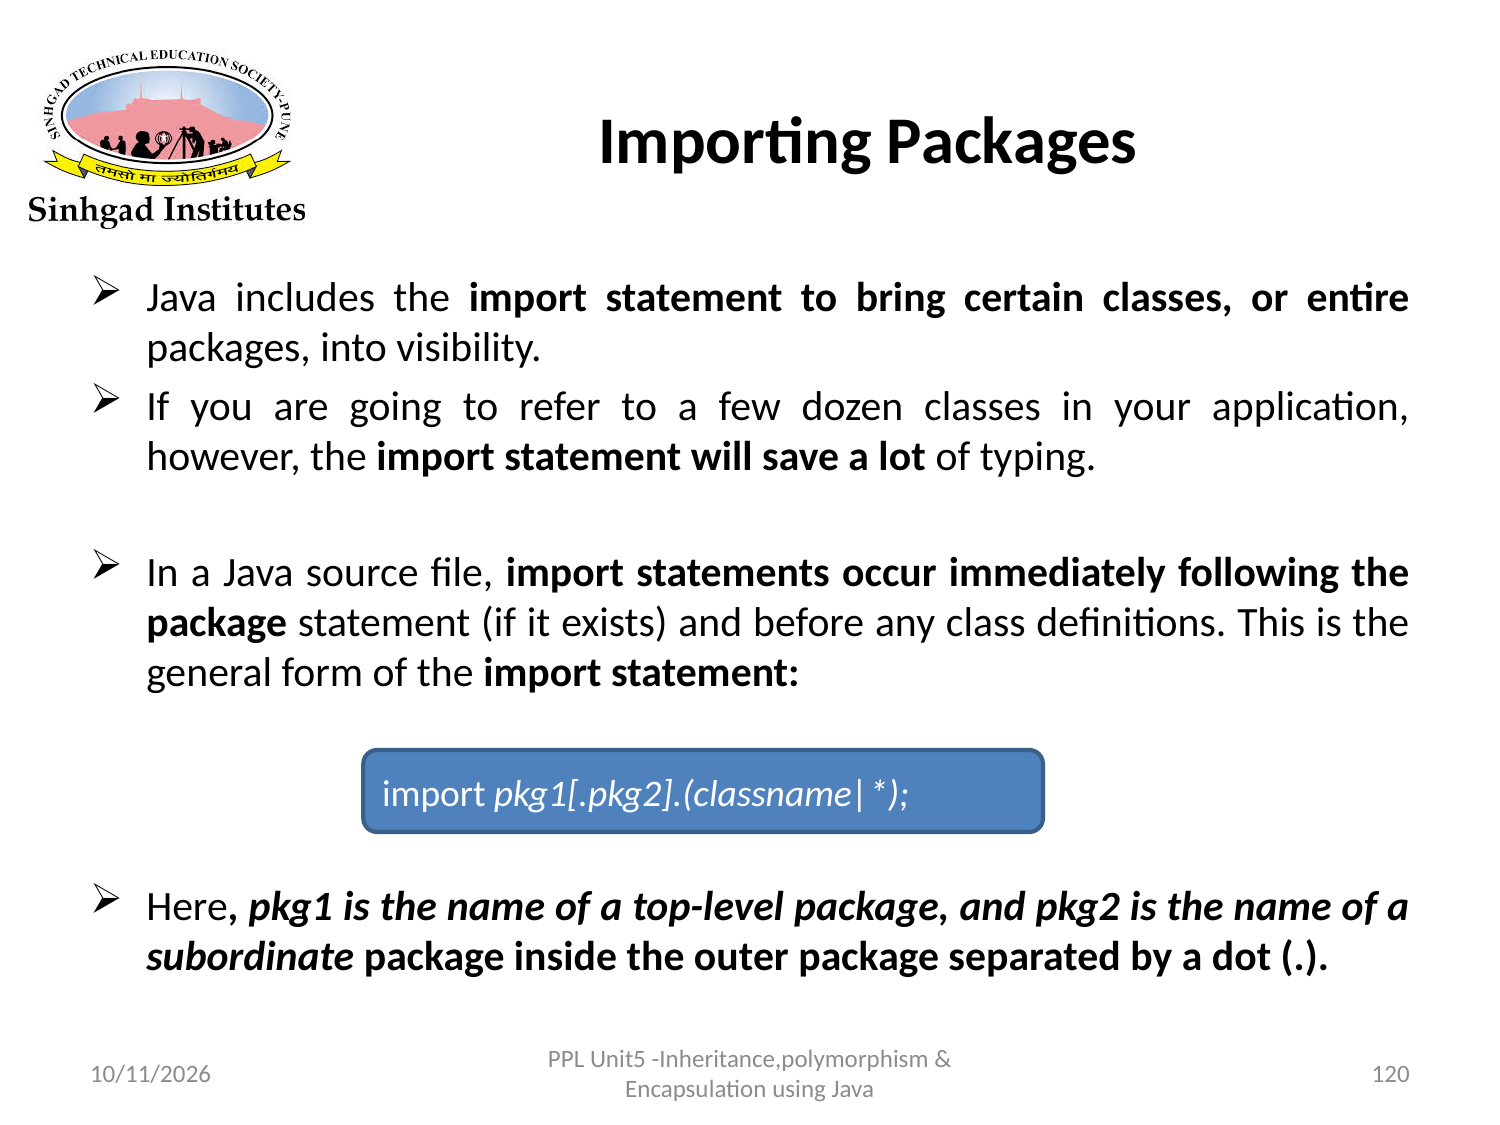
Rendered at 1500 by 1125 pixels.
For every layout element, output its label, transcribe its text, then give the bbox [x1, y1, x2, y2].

title Importing Packages [312, 42, 1424, 231]
picture [29, 50, 305, 229]
footer PPL Unit5 -Inheritance,polymorphism & Encapsulation using Java [512, 1042, 988, 1103]
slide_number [75, 1042, 425, 1103]
list Java includes the import statement to bring certain classes, or entire packages, into visibility. If you are going to refer to a few dozen classes in your application, however, the import statement will save a lot of typing. In a Java source file, import statements occur immediately following the package statement (if it exists) and before any class definitions. This is the general form of the import statement: Here, pkg1 is the name of a top-level package, and pkg2 is the name of a subordinate package inside the outer package separated by a dot (.). [74, 262, 1426, 1006]
text_box import pkg1[.pkg2].(classname|*); [361, 747, 1046, 835]
slide_number 120 [1074, 1042, 1425, 1103]
